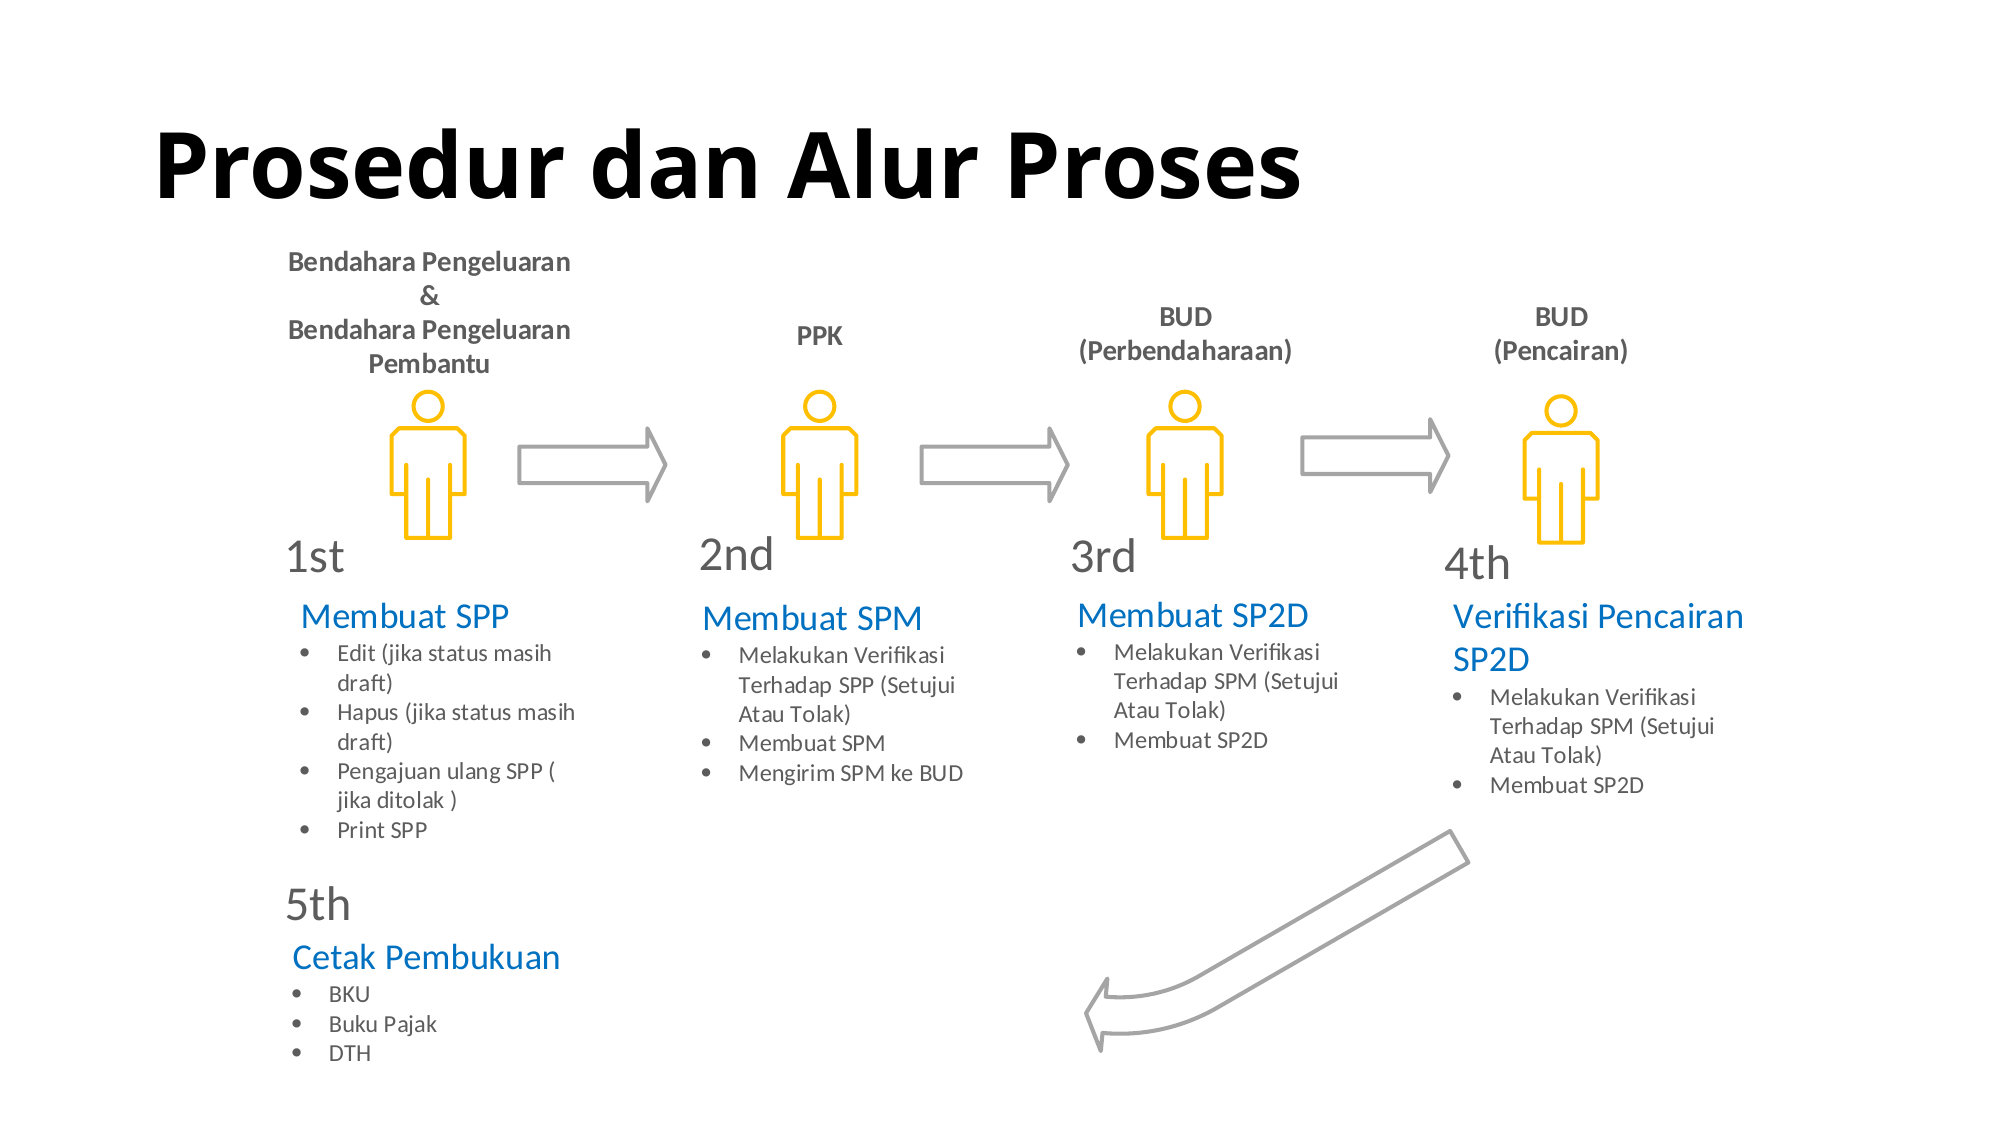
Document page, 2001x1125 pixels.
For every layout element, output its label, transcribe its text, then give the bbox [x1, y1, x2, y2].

title Prosedur dan Alur Proses [137, 59, 1863, 278]
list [257, 234, 1772, 1081]
